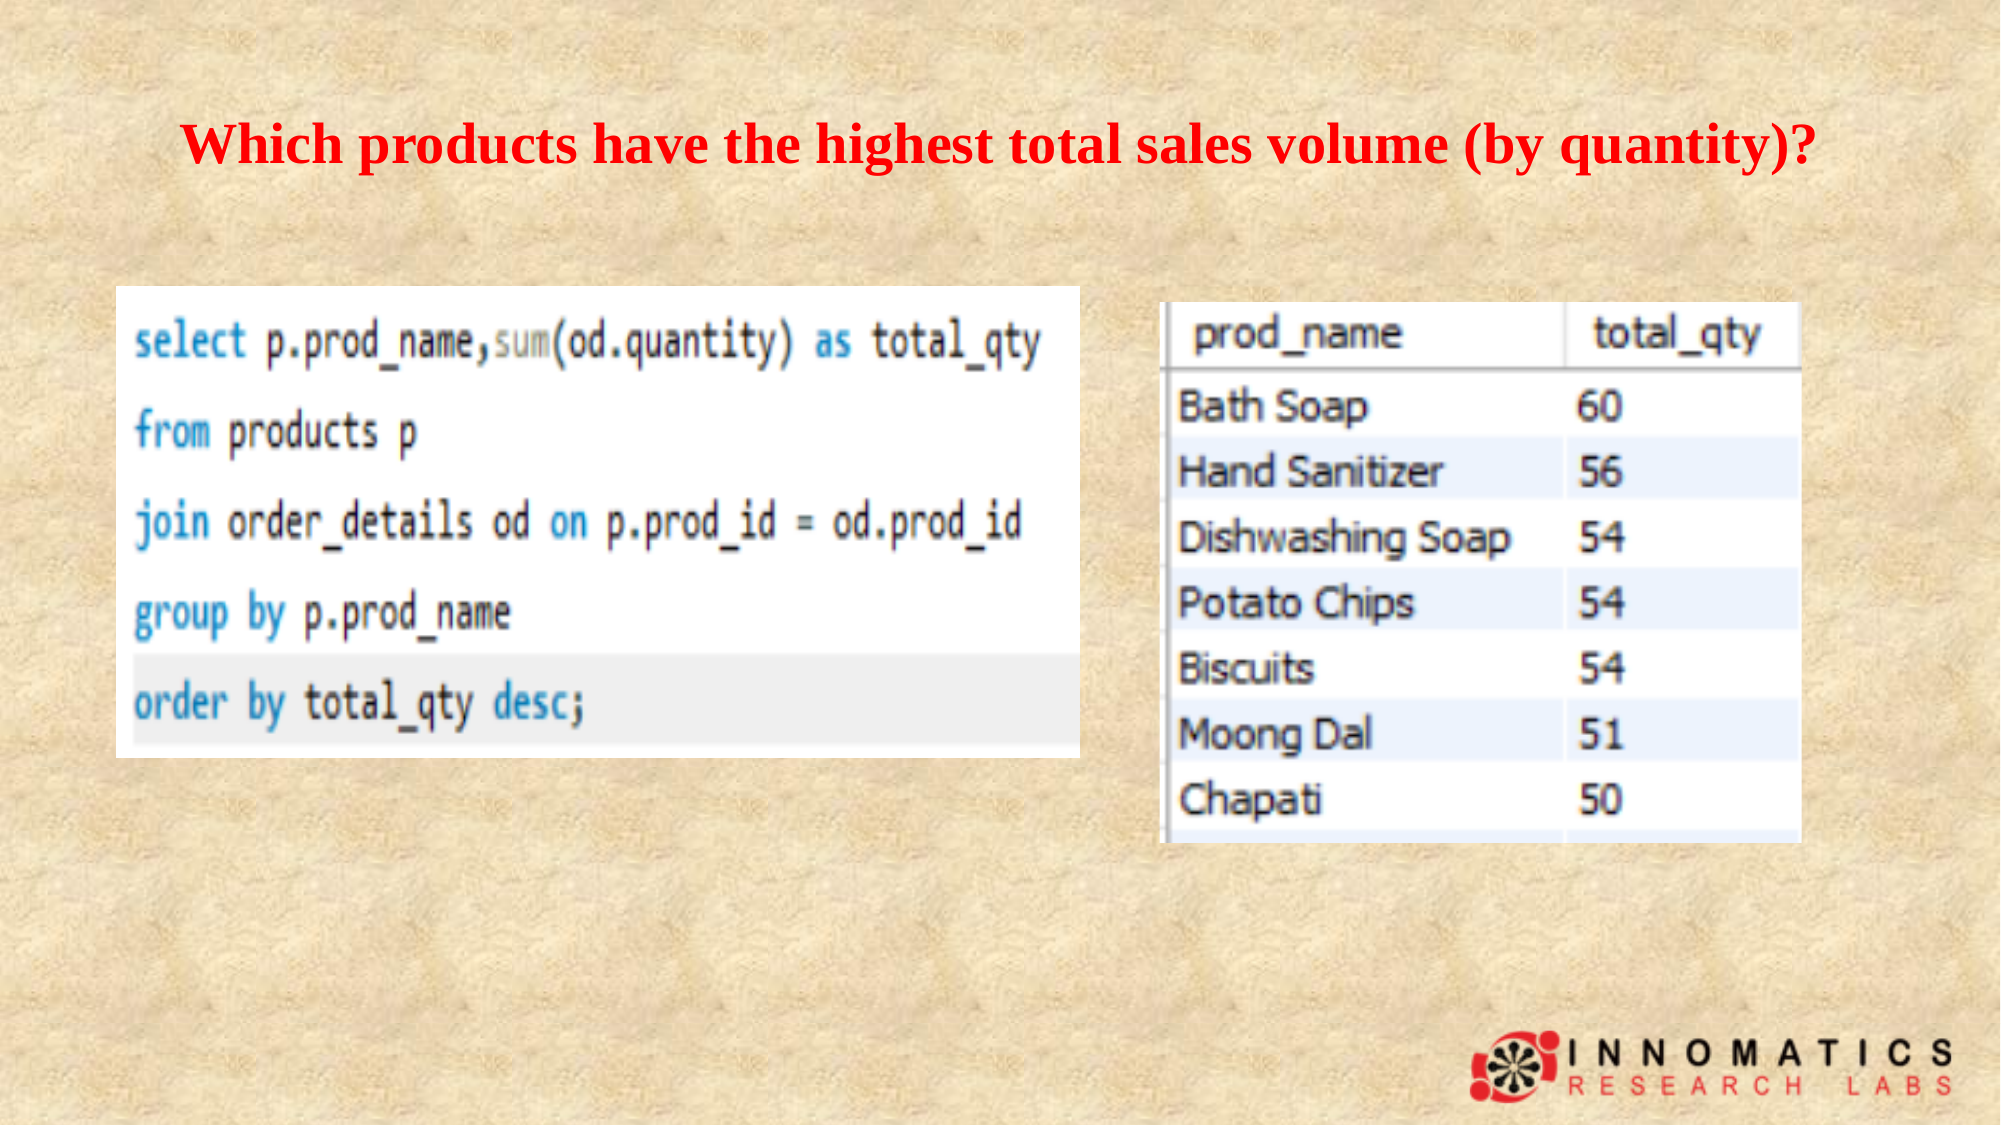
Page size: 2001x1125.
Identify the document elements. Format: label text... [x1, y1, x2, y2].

picture [0, 0, 2001, 1125]
title Which products have the highest total sales volume (by quantity)? [137, 82, 1863, 207]
